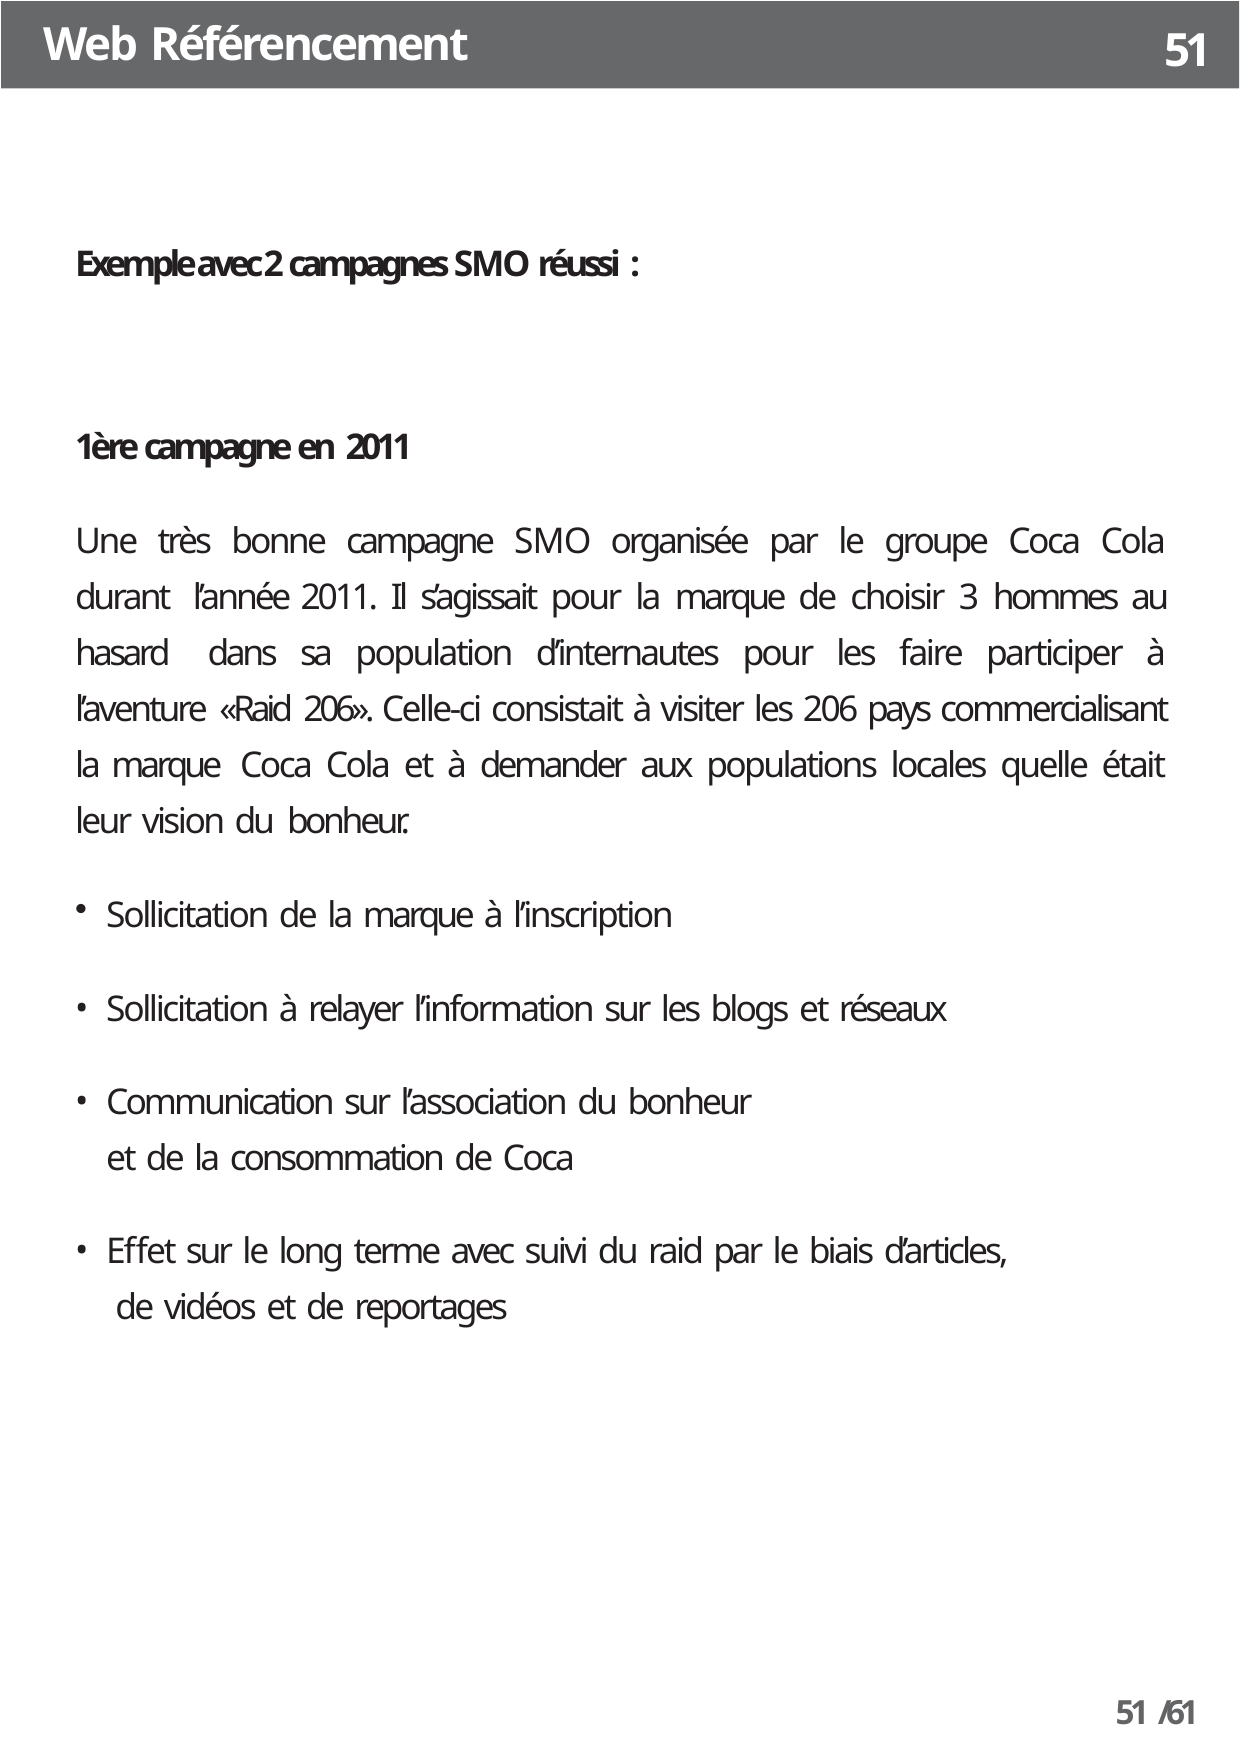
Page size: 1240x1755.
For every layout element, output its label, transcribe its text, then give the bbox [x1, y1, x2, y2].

text_box Exemple avec 2 campagnes SMO réussi : [72, 241, 720, 284]
slide_number 51 /61 [1111, 1699, 1219, 1755]
text_box Web Référencement [41, 15, 473, 71]
text_box 1ère campagne en 2011 Une très bonne campagne SMO organisée par le groupe Coca Cola durant l’année 2011. Il s’agissait pour la marque de choisir 3 hommes au hasard dans sa population d’internautes pour les faire participer à l’aventure «Raid 206». Celle-ci consistait à visiter les 206 pays commercialisant la marque Coca Cola et à demander aux populations locales quelle était leur vision du bonheur. Sollicitation de la marque à l’inscription Sollicitation à relayer l’information sur les blogs et réseaux Communication sur l’association du bonheur et de la consommation de Coca Effet sur le long terme avec suivi du raid par le biais d’articles, de vidéos et de reportages [72, 424, 1167, 1327]
text_box 51 [1162, 20, 1221, 76]
